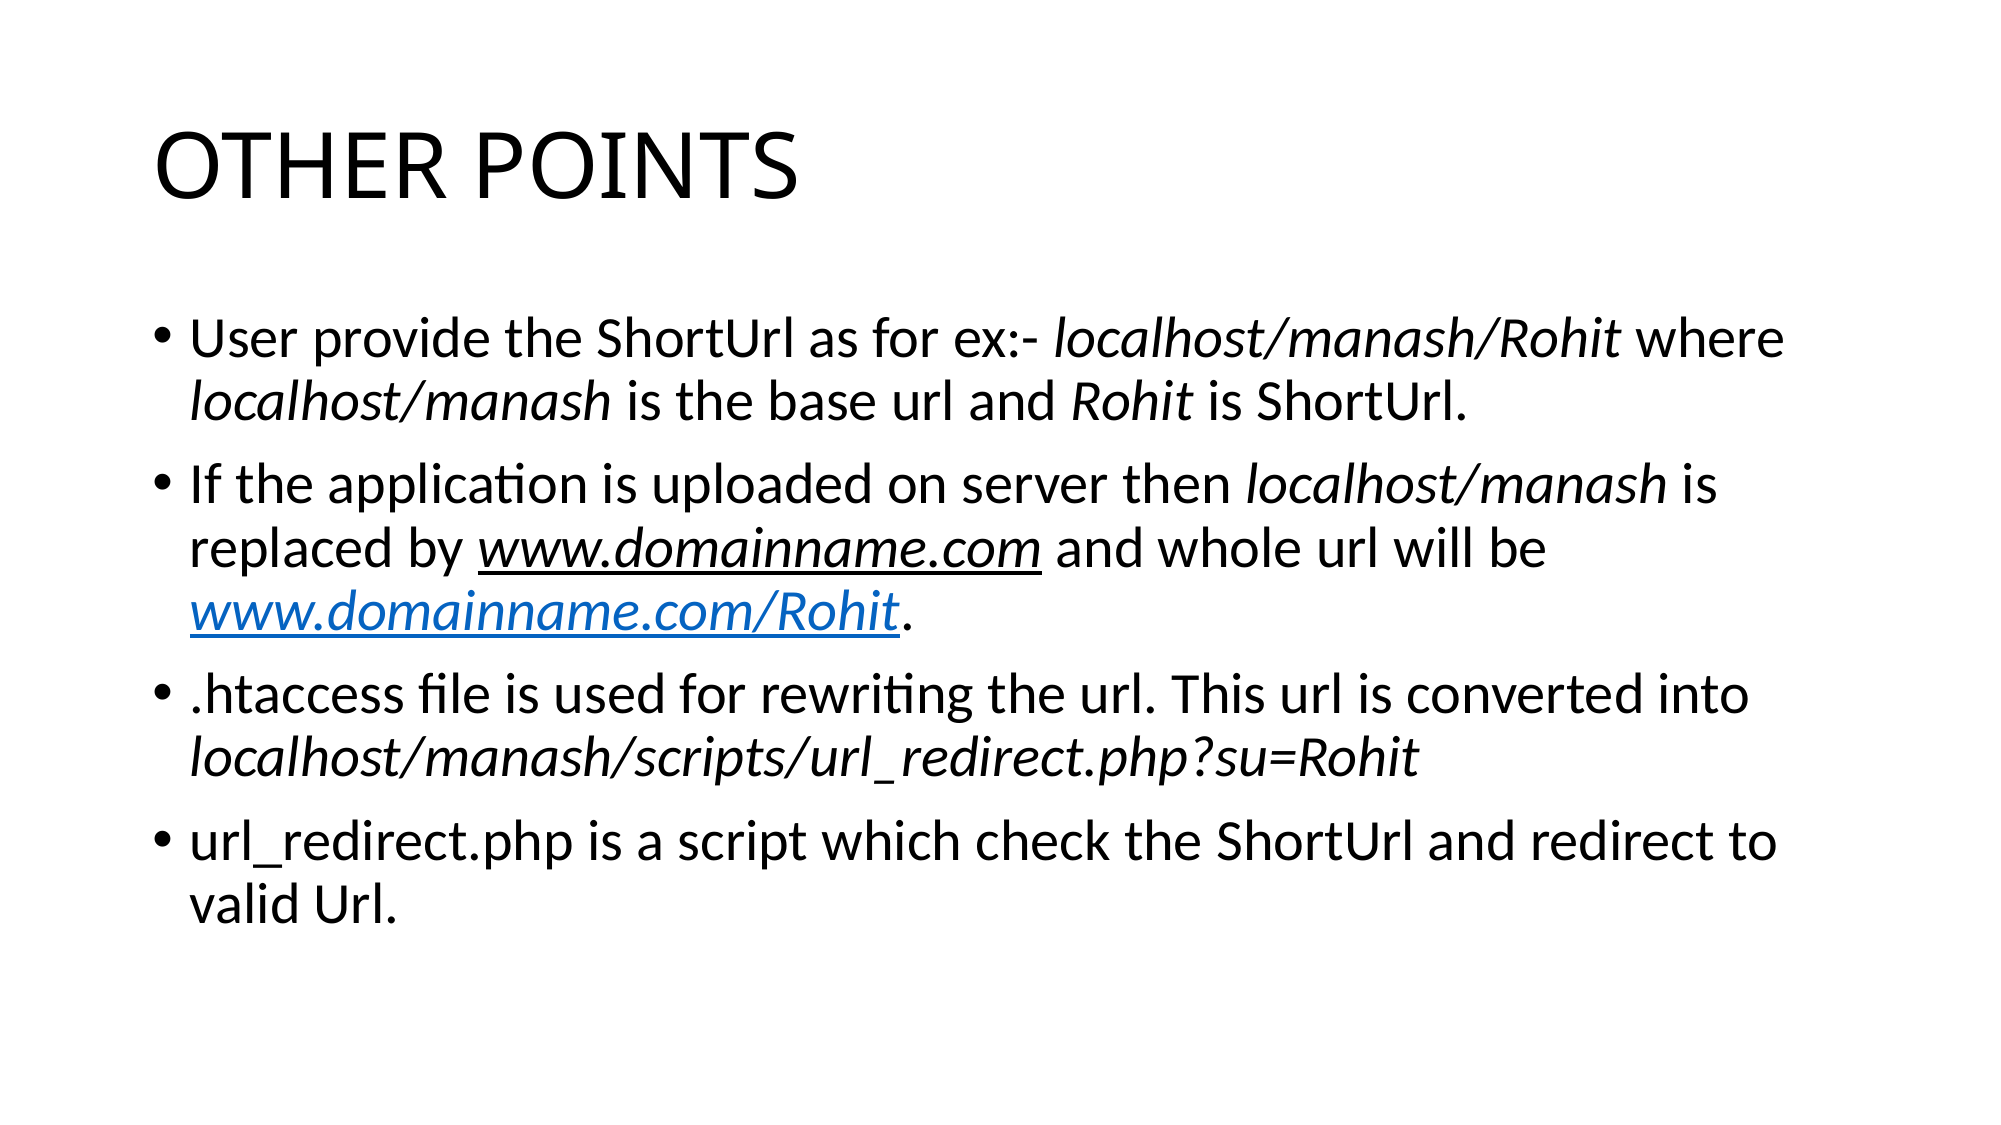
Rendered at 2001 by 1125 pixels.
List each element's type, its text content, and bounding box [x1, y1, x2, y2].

list User provide the ShortUrl as for ex:- localhost/manash/Rohit where localhost/manash is the base url and Rohit is ShortUrl. If the application is uploaded on server then localhost/manash is replaced by www.domainname.com and whole url will be www.domainname.com/Rohit. .htaccess file is used for rewriting the url. This url is converted into localhost/manash/scripts/url_redirect.php?su=Rohit url_redirect.php is a script which check the ShortUrl and redirect to valid Url. [137, 299, 1863, 1014]
title OTHER POINTS [137, 59, 1863, 278]
